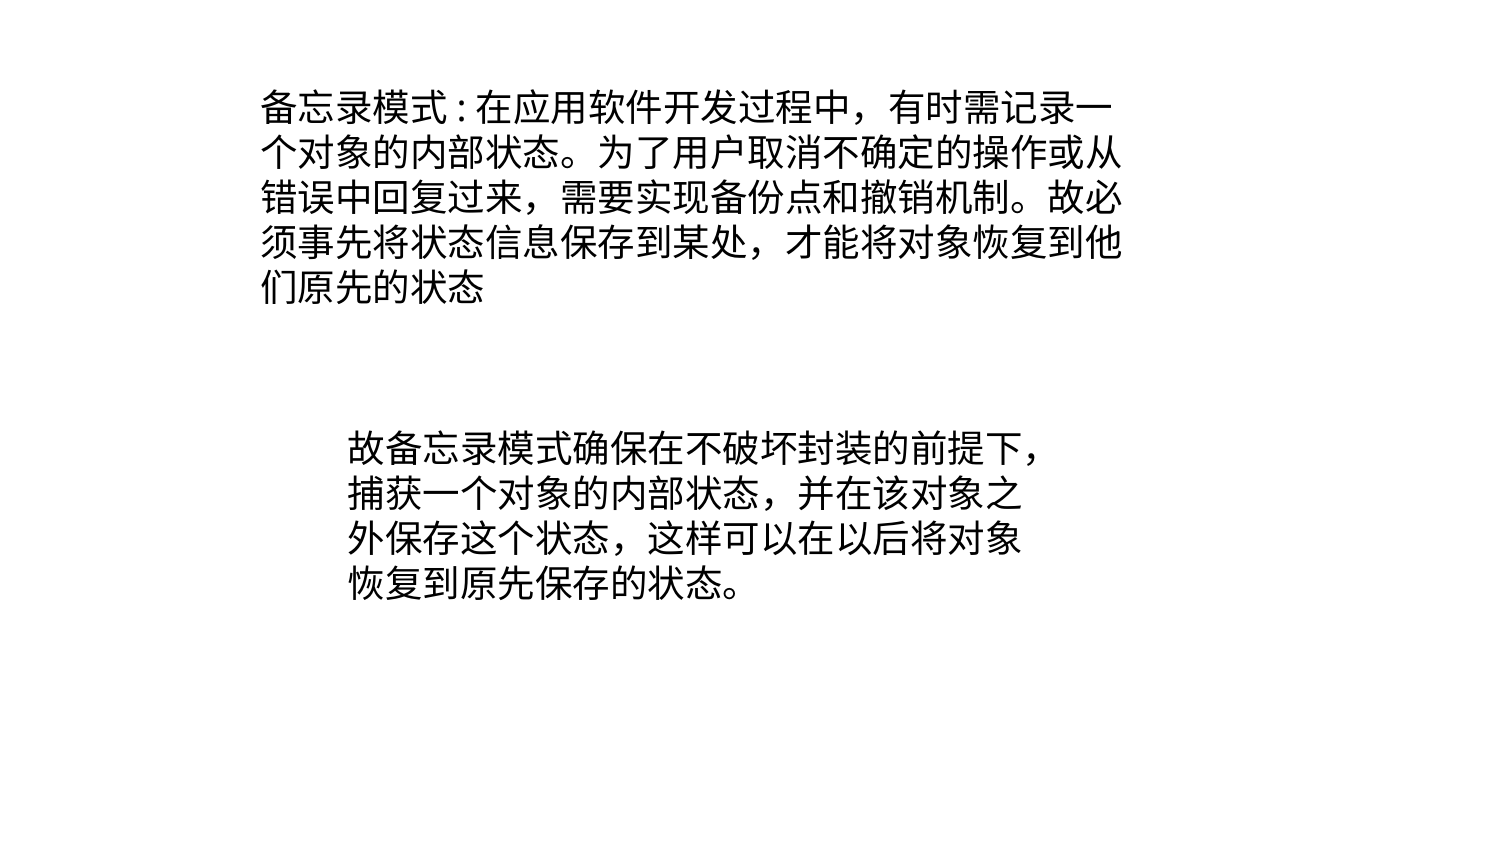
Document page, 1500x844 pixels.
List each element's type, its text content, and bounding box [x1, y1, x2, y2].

text_box 故备忘录模式确保在不破坏封装的前提下，捕获一个对象的内部状态，并在该对象之外保存这个状态，这样可以在以后将对象恢复到原先保存的状态。 [333, 417, 1072, 613]
text_box 备忘录模式:在应用软件开发过程中，有时需记录一个对象的内部状态。为了用户取消不确定的操作或从错误中回复过来，需要实现备份点和撤销机制。故必须事先将状态信息保存到某处，才能将对象恢复到他们原先的状态 [245, 76, 1160, 316]
